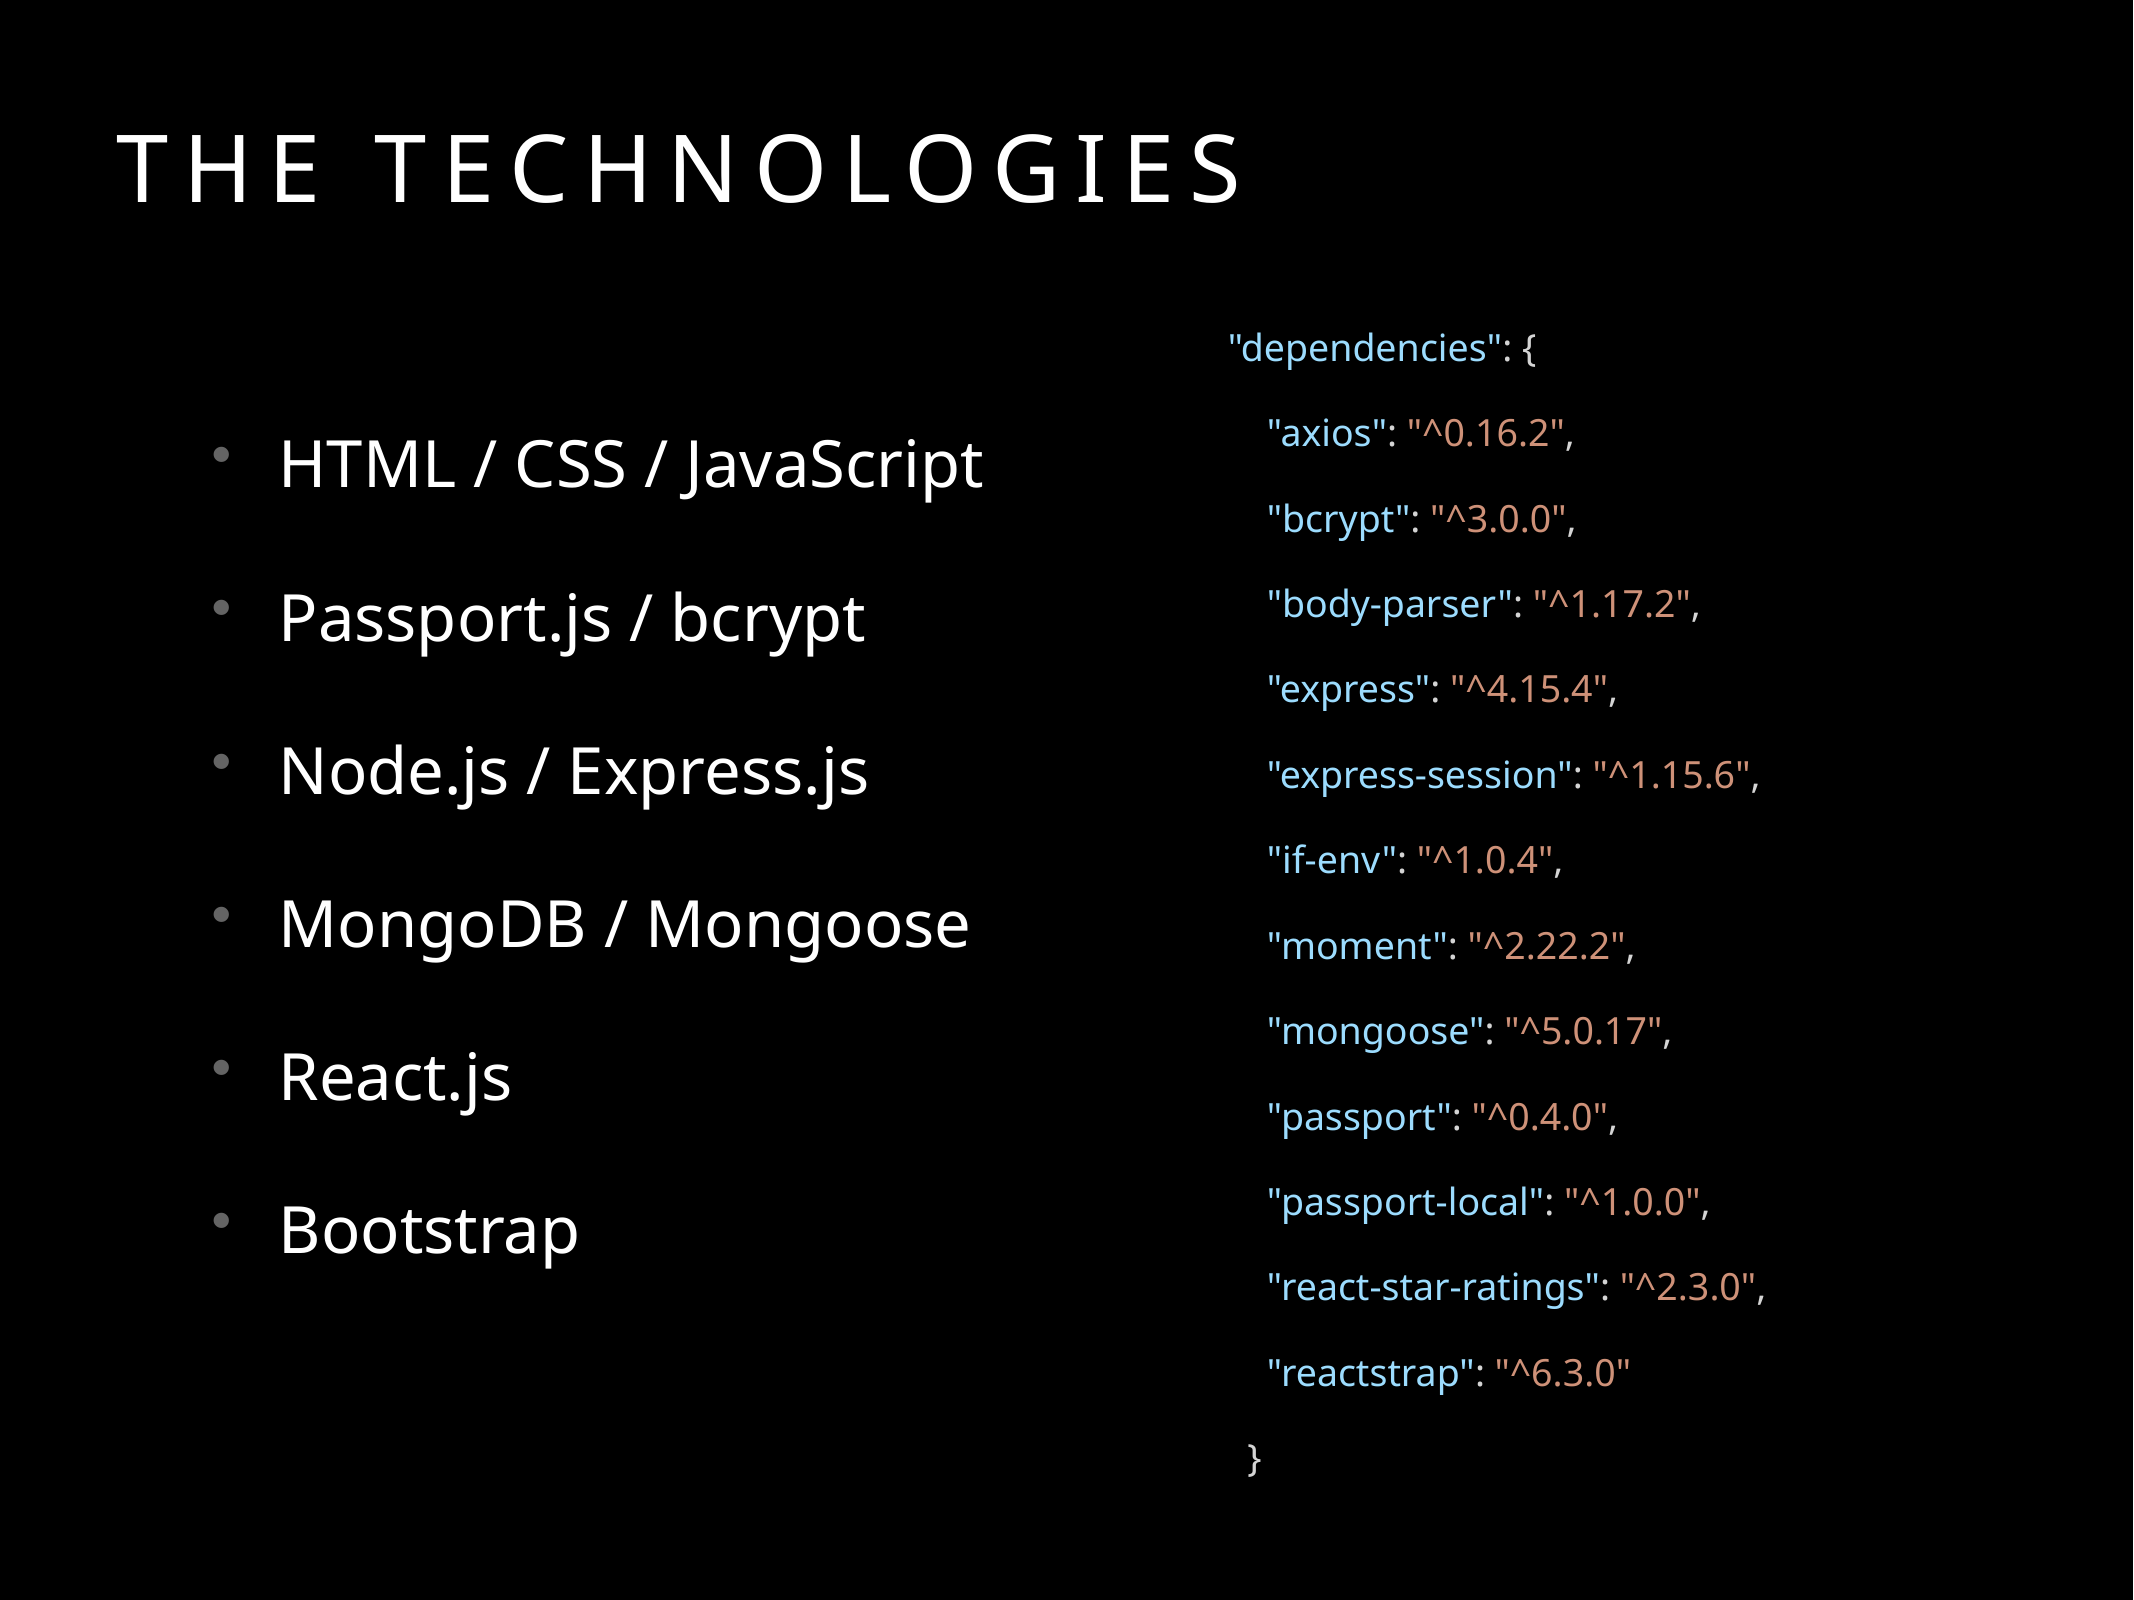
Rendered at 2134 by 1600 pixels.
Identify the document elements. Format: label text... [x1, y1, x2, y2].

text_box "dependencies": { "axios": "^0.16.2", "bcrypt": "^3.0.0", "body-parser": "^1.17.2", "express": "^4.15.4", "express-session": "^1.15.6", "if-env": "^1.0.4", "moment": "^2.22.2", "mongoose": "^5.0.17", "passport": "^0.4.0", "passport-local": "^1.0.0", "react-star-ratings": "^2.3.0", "reactstrap": "^6.3.0" } [1219, 275, 2134, 1488]
title The Technologies [107, 99, 2026, 334]
list HTML / CSS / JavaScript Passport.js / bcrypt Node.js / Express.js MongoDB / Mongoose React.js Bootstrap [202, 293, 1068, 1397]
